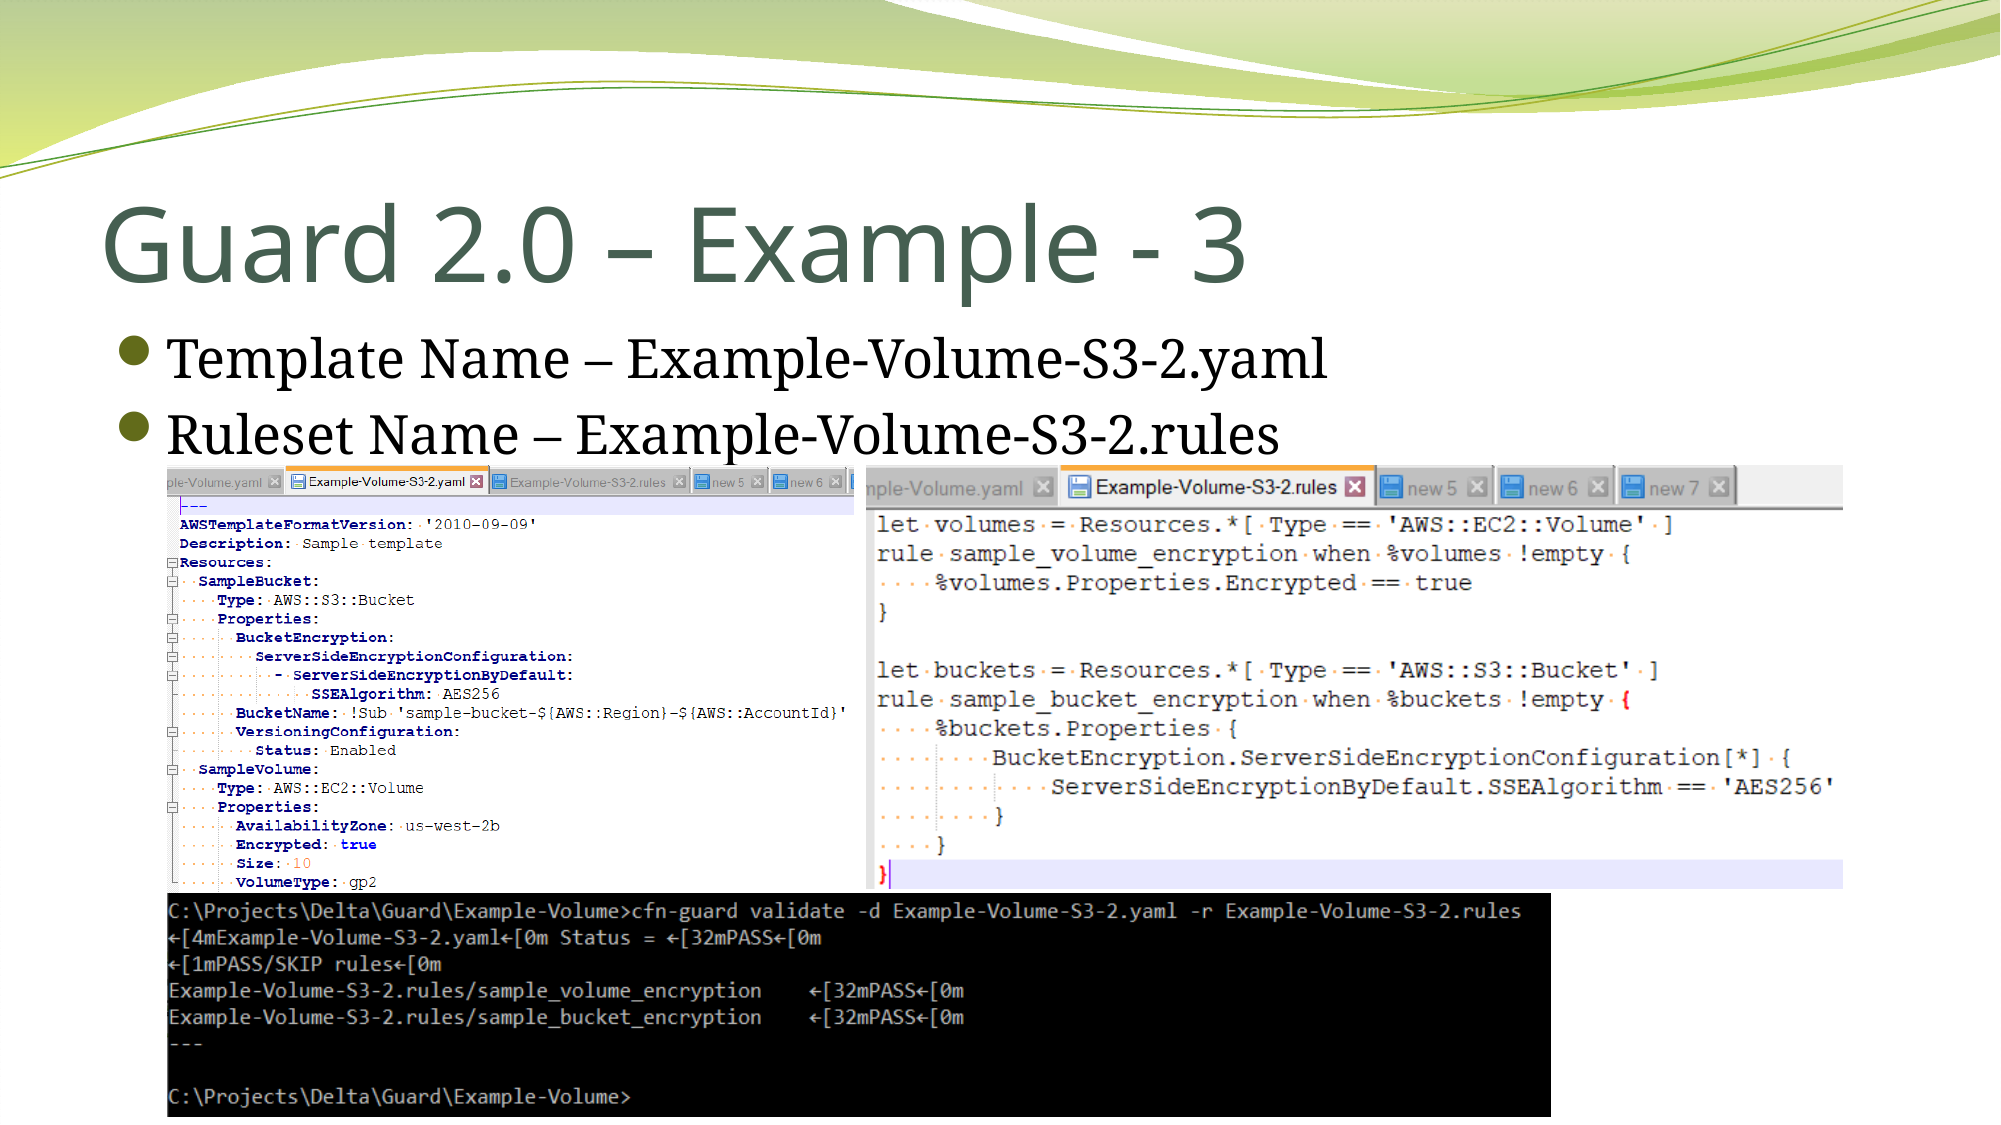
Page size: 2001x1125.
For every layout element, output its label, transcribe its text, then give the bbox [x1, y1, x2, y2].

picture [865, 465, 1843, 889]
title Guard 2.0 – Example - 3 [99, 115, 1900, 303]
list Template Name – Example-Volume-S3-2.yaml Ruleset Name – Example-Volume-S3-2.rules [99, 317, 1900, 1038]
picture [167, 465, 1551, 1117]
